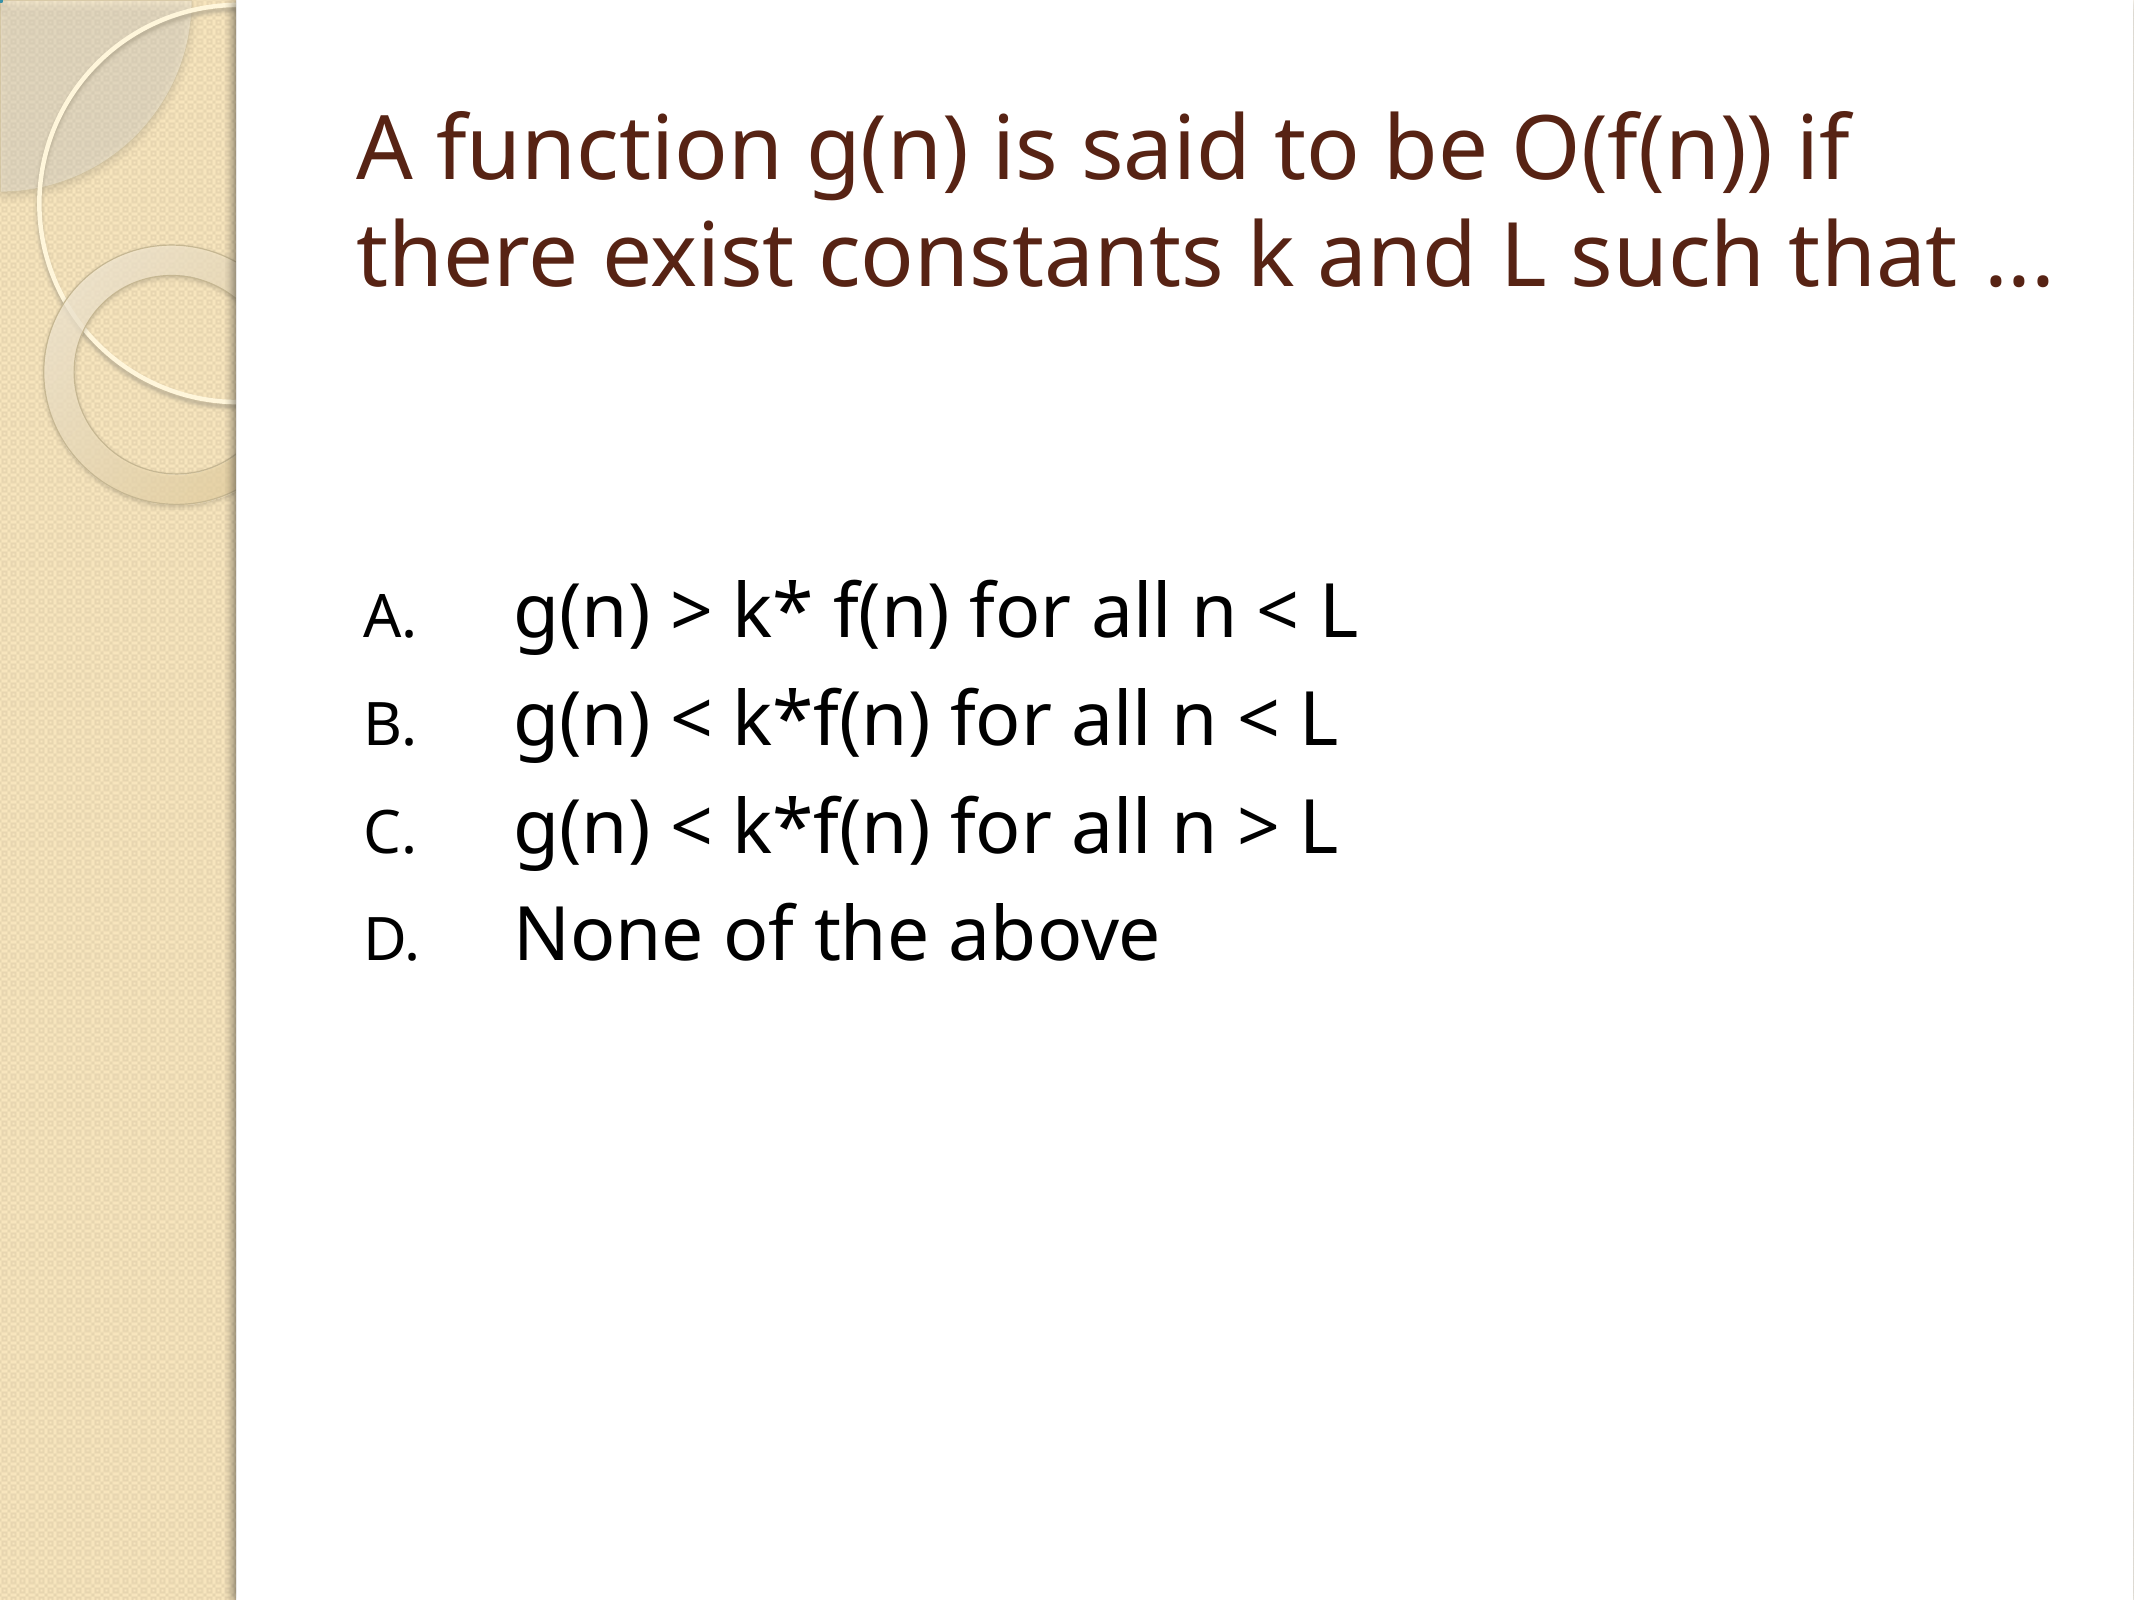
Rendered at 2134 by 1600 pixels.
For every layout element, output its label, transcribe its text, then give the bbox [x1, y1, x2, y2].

title A function g(n) is said to be O(f(n)) if there exist constants k and L such that ... [334, 64, 2085, 331]
list g(n) > k* f(n) for all n < L g(n) < k*f(n) for all n < L g(n) < k*f(n) for all n > L None of the above [322, 551, 1385, 1062]
